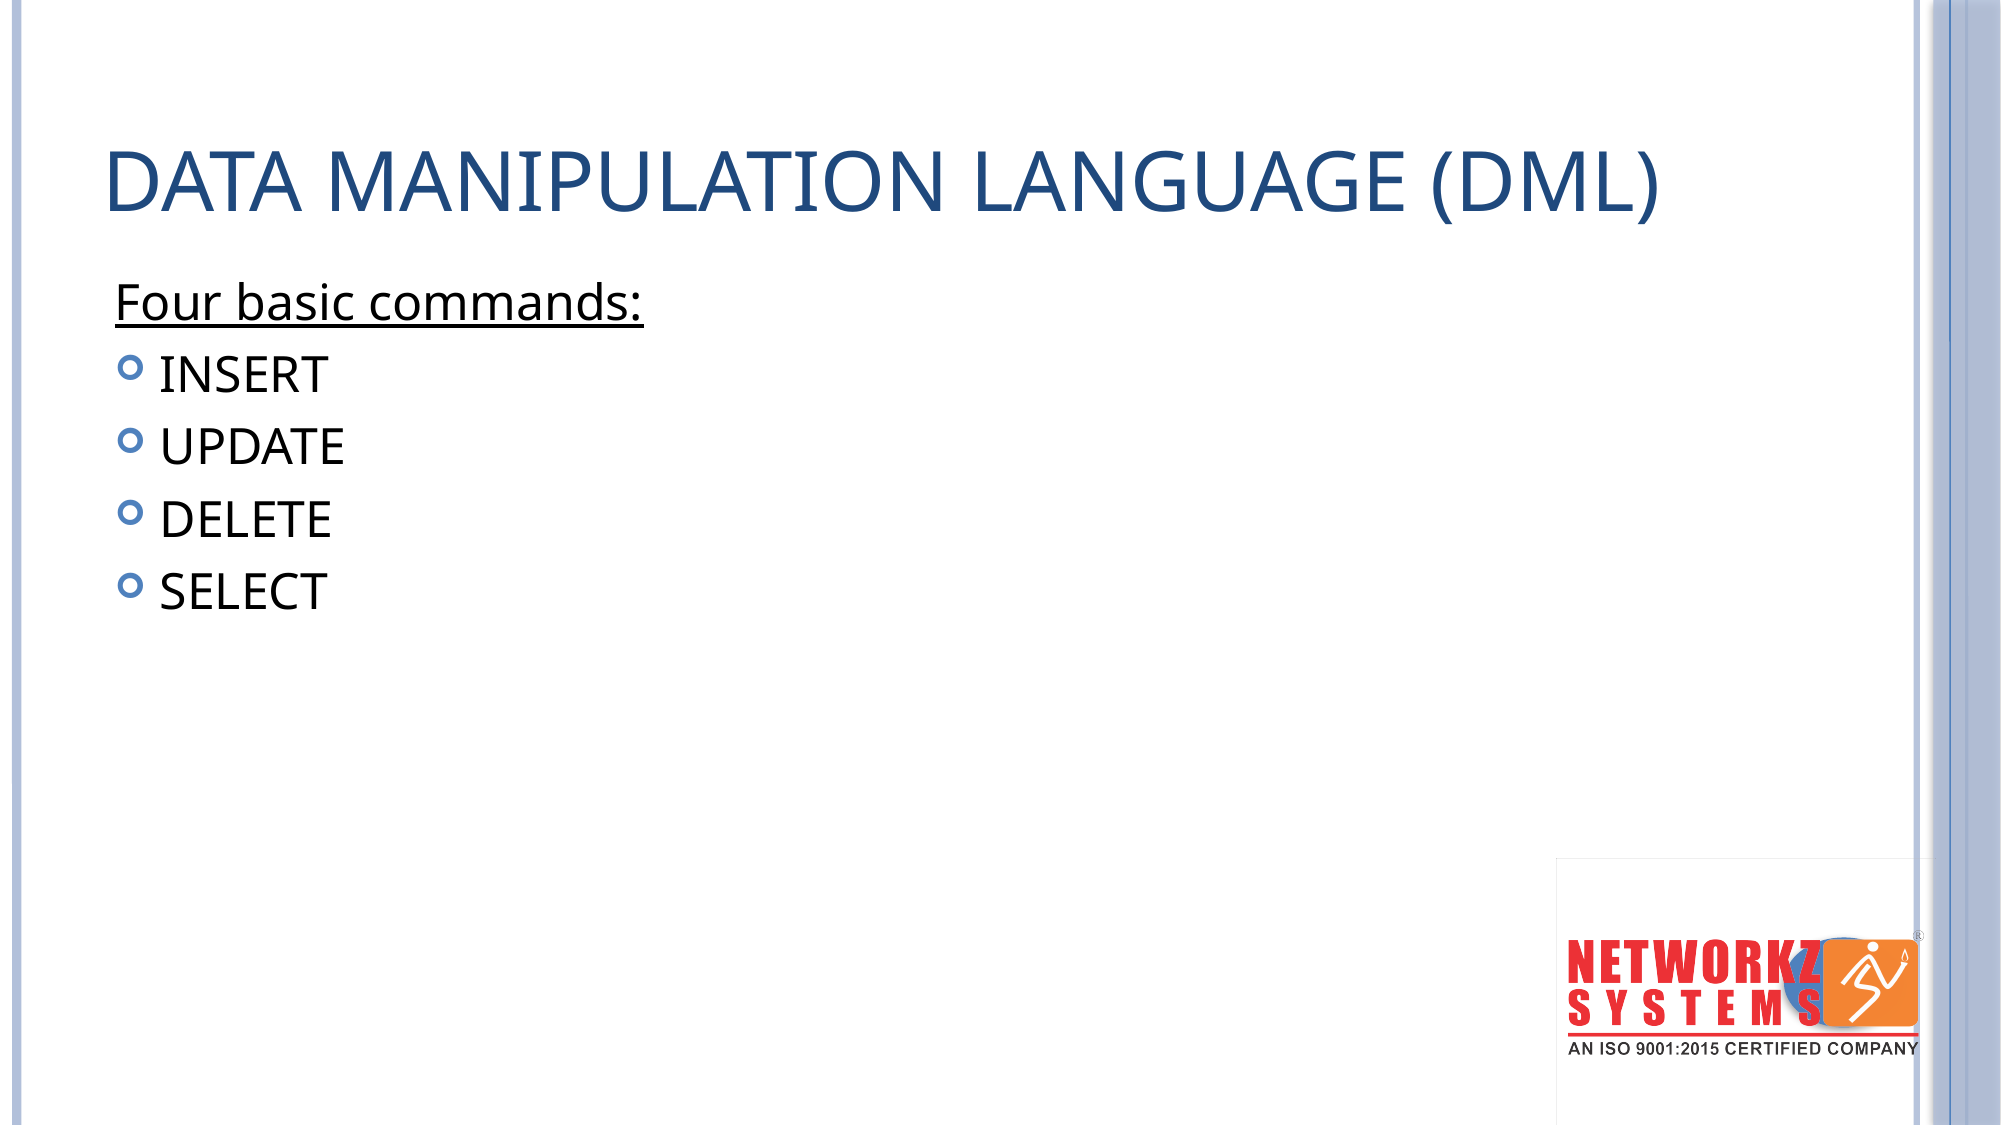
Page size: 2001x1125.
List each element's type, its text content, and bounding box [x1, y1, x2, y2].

picture [1555, 857, 1937, 1125]
title Data Manipulation Language (DML) [88, 16, 1917, 236]
list Four basic commands: INSERT UPDATE DELETE SELECT [99, 262, 1734, 1062]
